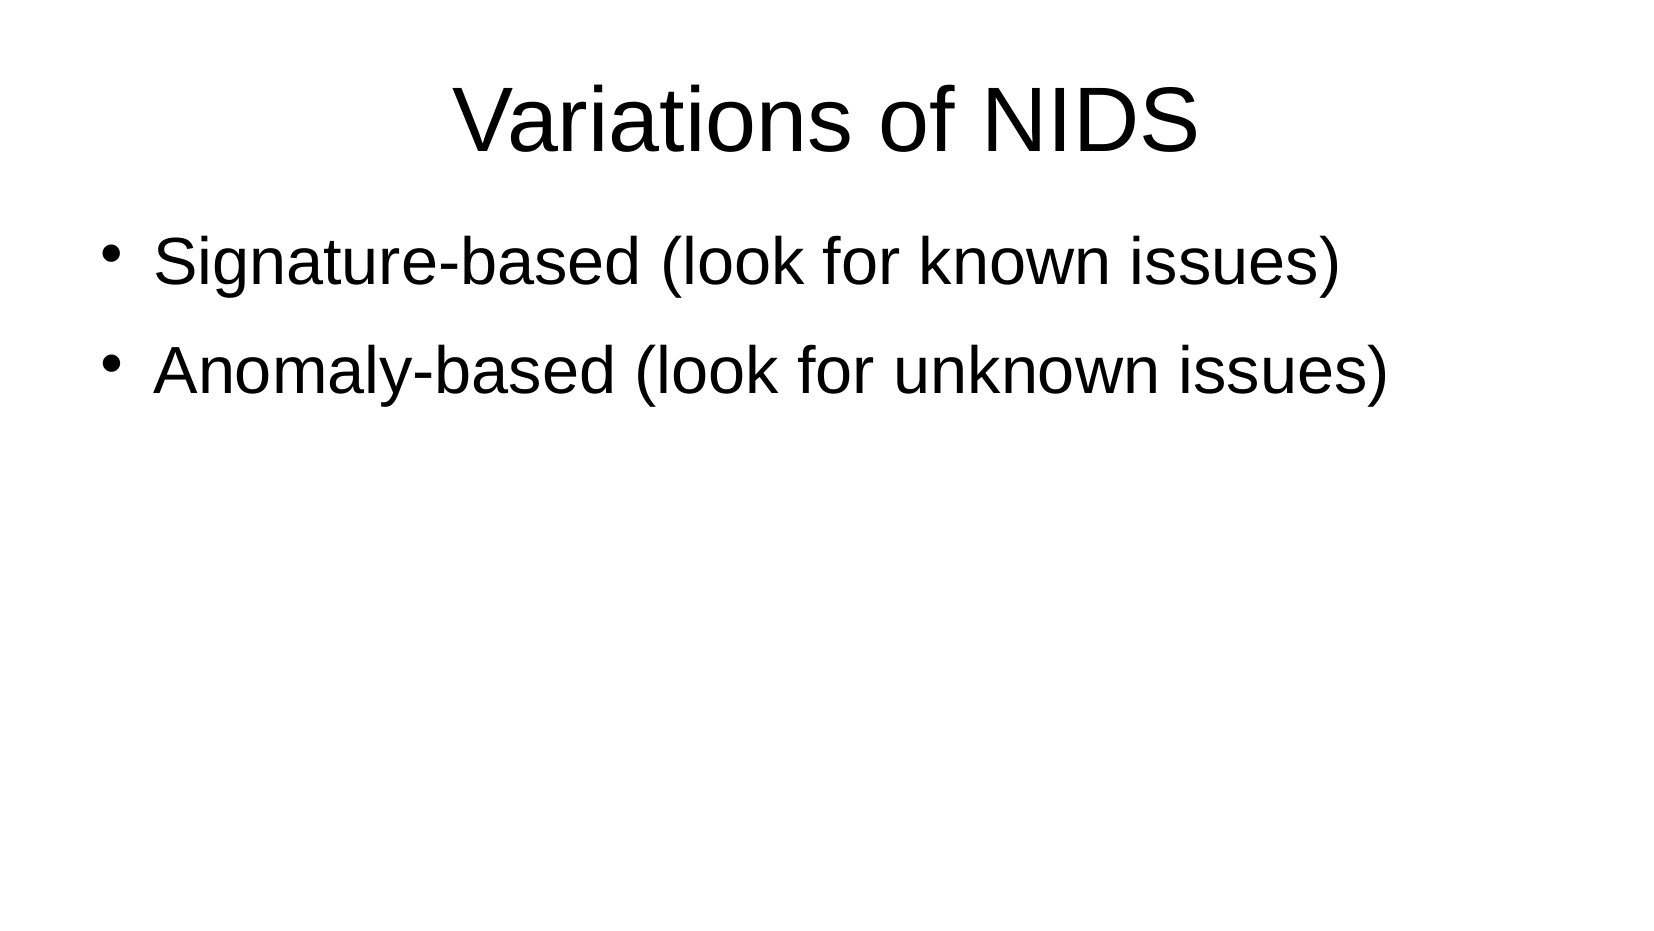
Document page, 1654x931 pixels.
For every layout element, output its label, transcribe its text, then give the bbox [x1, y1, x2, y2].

text_box Variations of NIDS [82, 37, 1571, 193]
text_box Signature-based (look for known issues) Anomaly-based (look for unknown issues) [82, 217, 1571, 757]
